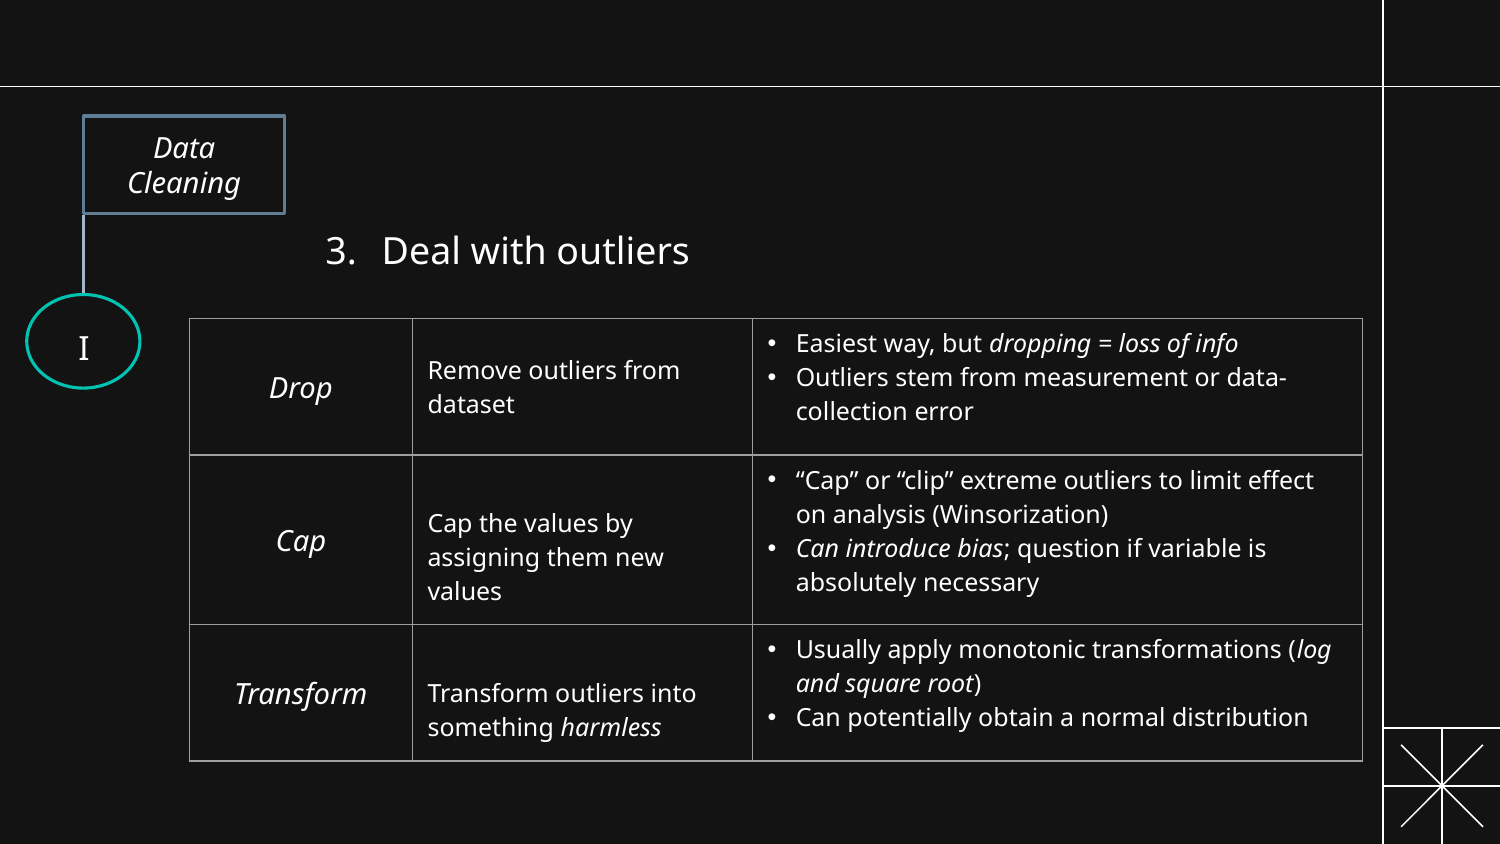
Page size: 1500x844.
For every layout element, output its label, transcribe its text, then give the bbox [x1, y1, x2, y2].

table_header Remove outliers from dataset [413, 319, 752, 454]
table_cell “Cap” or “clip” extreme outliers to limit effect on analysis (Winsorization) Can introduce bias; question if variable is absolutely necessary [753, 456, 1362, 624]
table_cell Cap the values by assigning them new values [413, 456, 752, 624]
table_cell Transform [190, 625, 412, 760]
table_header Easiest way, but dropping = loss of info Outliers stem from measurement or data-collection error [753, 319, 1362, 454]
table_cell Usually apply monotonic transformations (log and square root) Can potentially obtain a normal distribution [753, 625, 1362, 760]
text_box Deal with outliers [310, 219, 1363, 318]
table_header Drop [190, 319, 412, 454]
table_cell Cap [190, 456, 412, 624]
table_cell Transform outliers into something harmless [413, 625, 752, 760]
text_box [26, 115, 285, 389]
